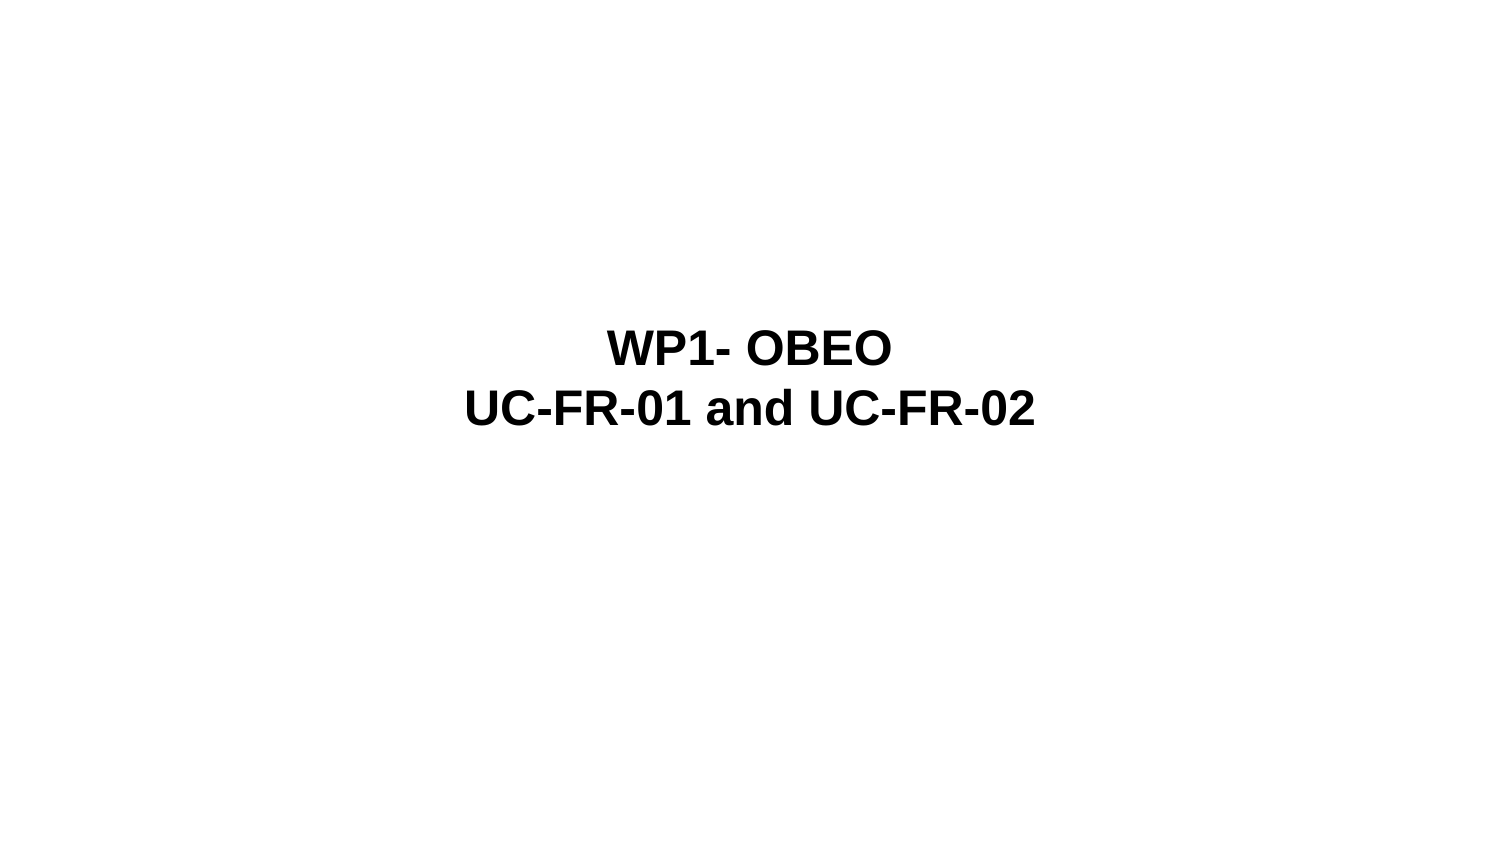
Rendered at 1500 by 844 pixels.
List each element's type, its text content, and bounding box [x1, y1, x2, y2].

title WP1- OBEO UC-FR-01 and UC-FR-02 [112, 259, 1388, 450]
